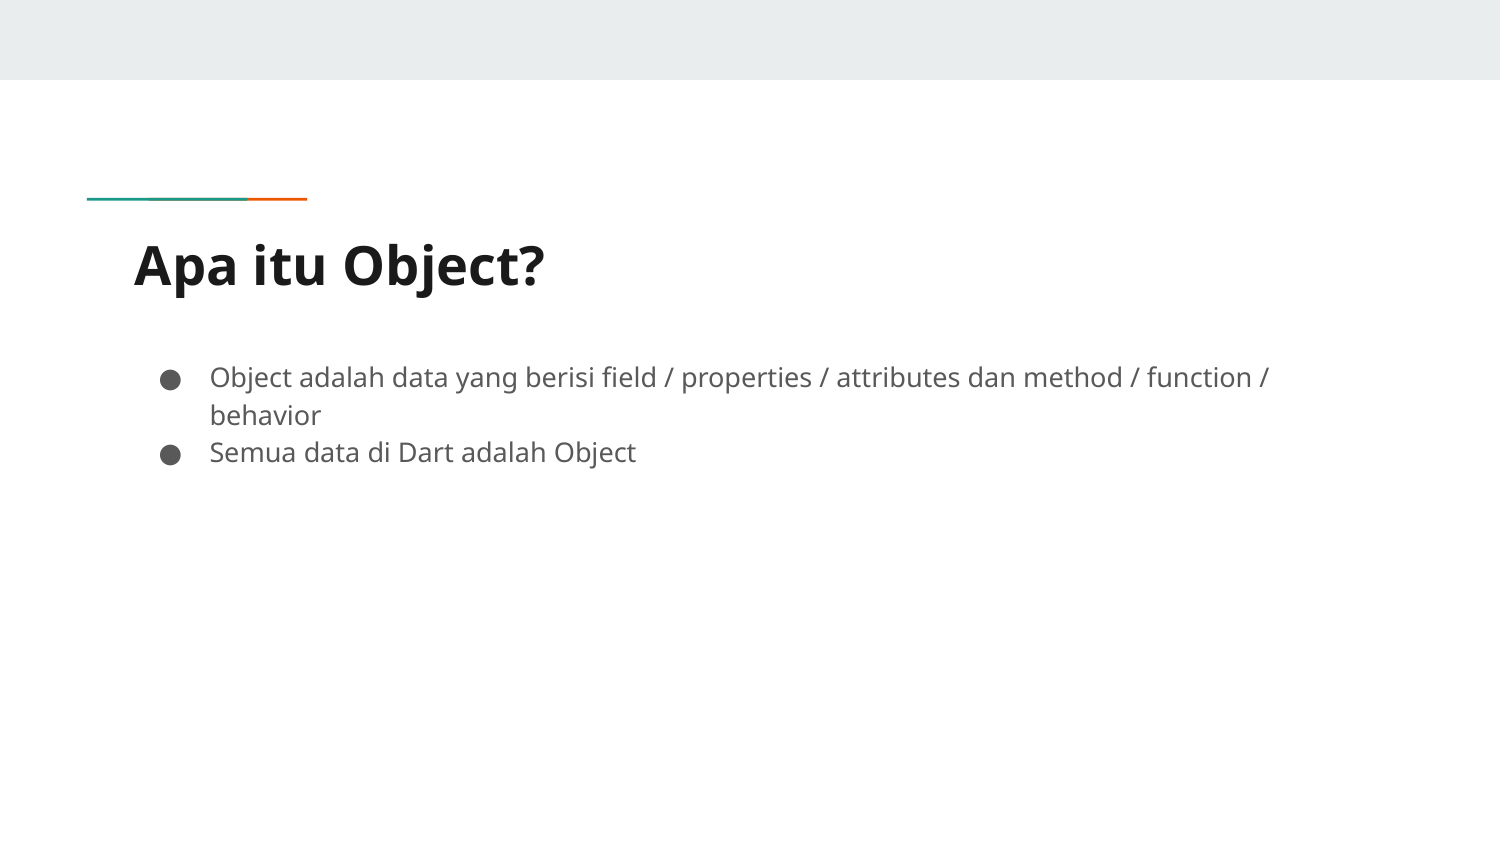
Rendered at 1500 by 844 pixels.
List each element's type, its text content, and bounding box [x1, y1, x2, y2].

title Apa itu Object? [119, 216, 1381, 305]
list Object adalah data yang berisi field / properties / attributes dan method / function / behavior Semua data di Dart adalah Object [119, 341, 1381, 712]
